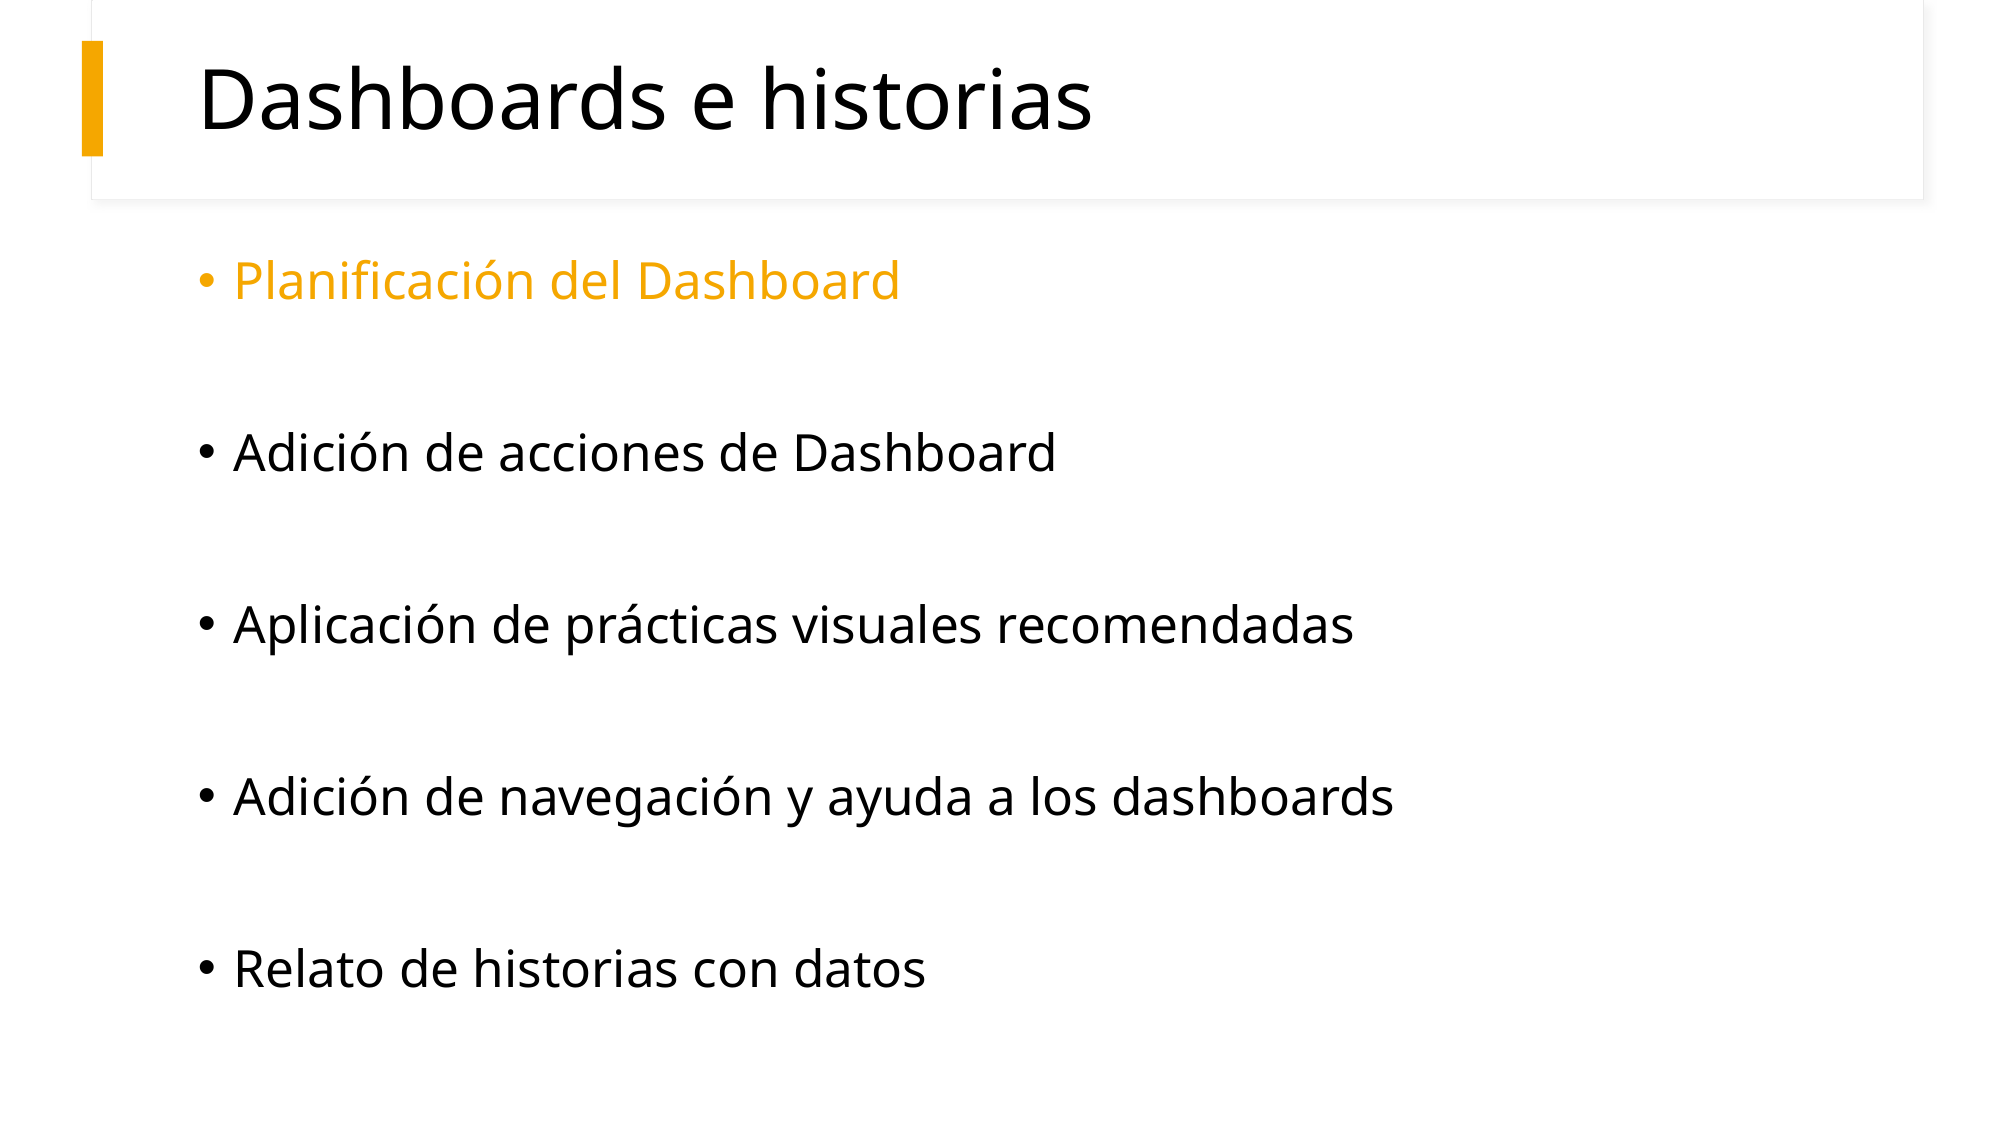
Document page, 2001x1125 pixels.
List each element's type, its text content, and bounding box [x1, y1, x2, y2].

list Planificación del Dashboard Adición de acciones de Dashboard Aplicación de prácticas visuales recomendadas Adición de navegación y ayuda a los dashboards Relato de historias con datos [183, 235, 1851, 1013]
title Dashboards e historias [183, 35, 1851, 170]
